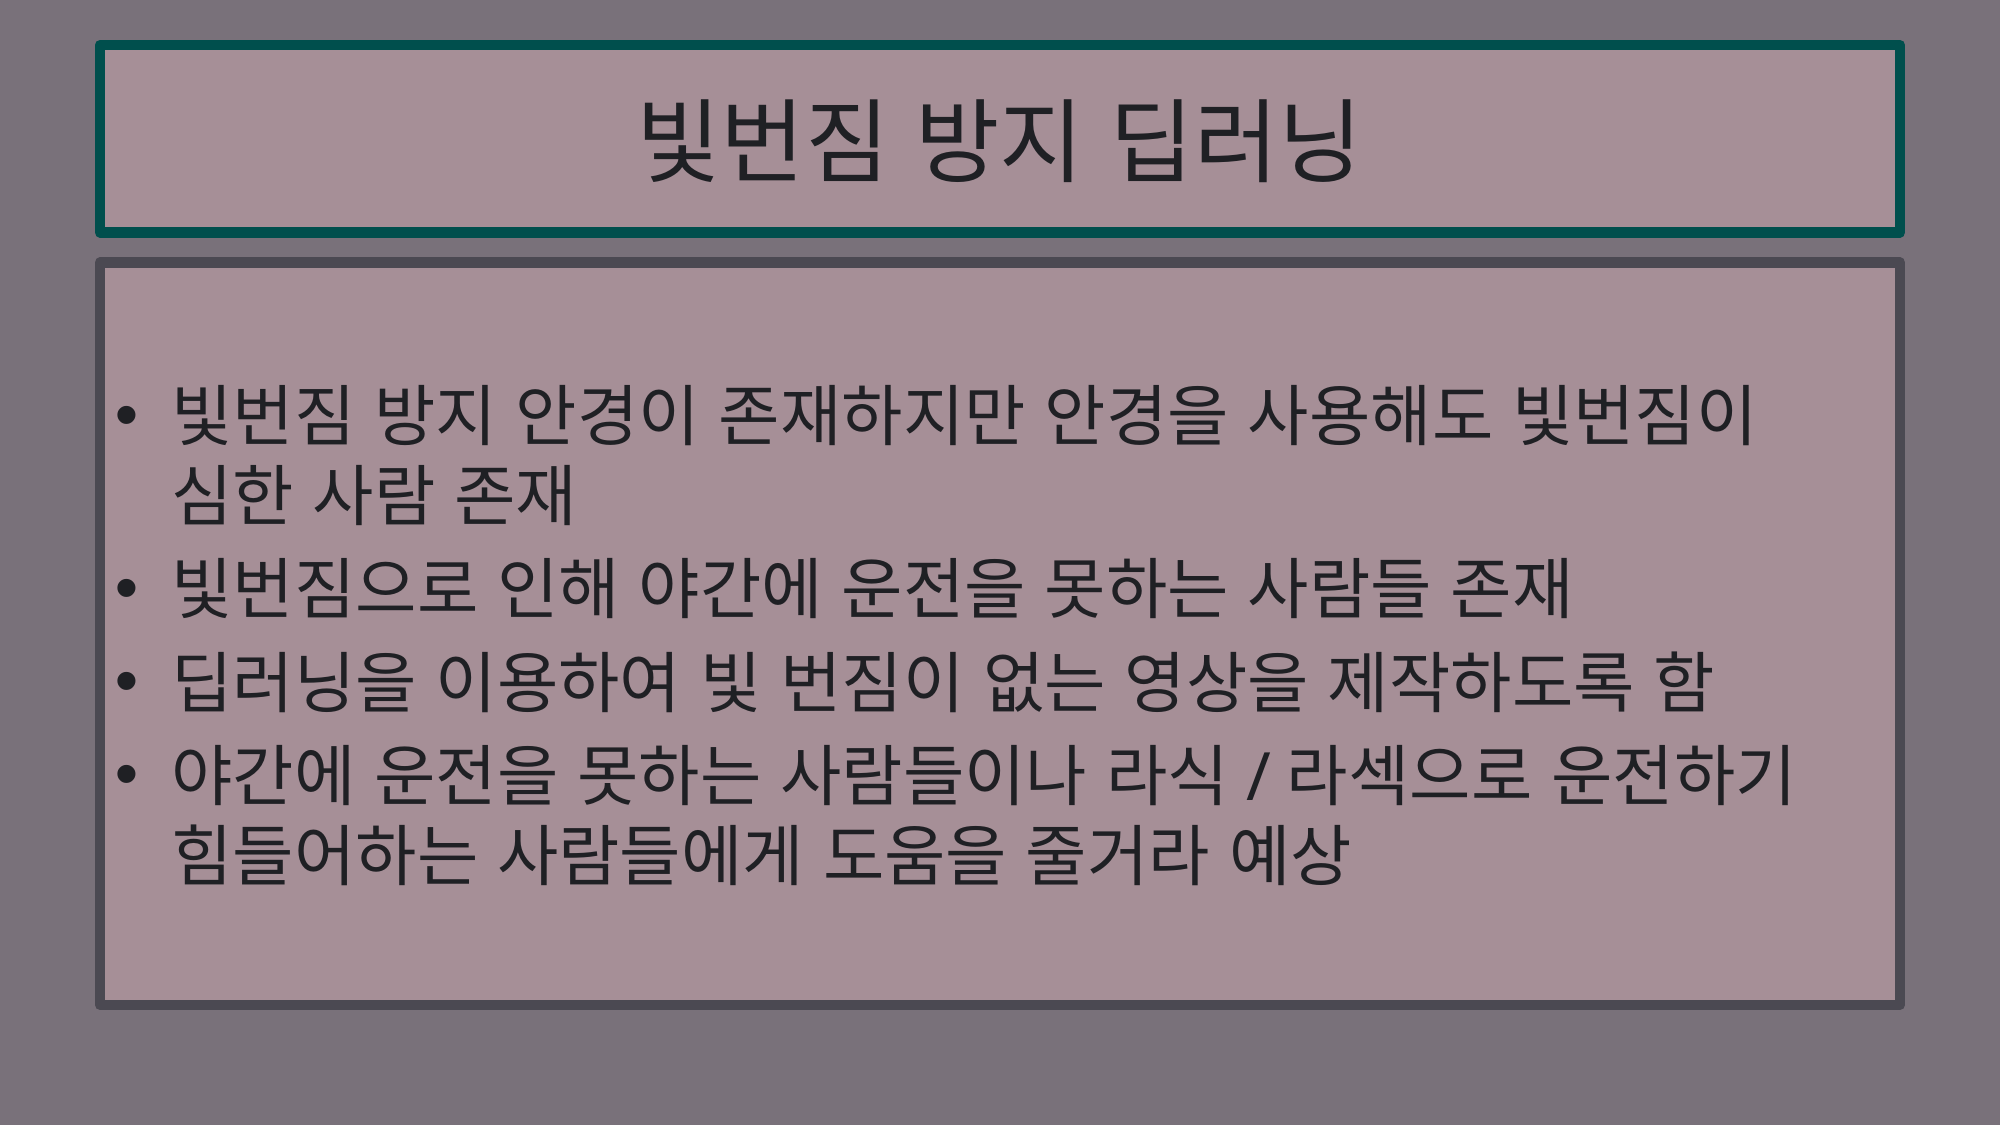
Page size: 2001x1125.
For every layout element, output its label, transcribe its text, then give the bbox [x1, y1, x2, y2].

title 빛번짐 방지 딥러닝 [99, 45, 1900, 233]
list 빛번짐 방지 안경이 존재하지만 안경을 사용해도 빛번짐이 심한 사람 존재 빛번짐으로 인해 야간에 운전을 못하는 사람들 존재 딥러닝을 이용하여 빛 번짐이 없는 영상을 제작하도록 함 야간에 운전을 못하는 사람들이나 라식/라섹으로 운전하기 힘들어하는 사람들에게 도움을 줄거라 예상 [99, 262, 1900, 1005]
